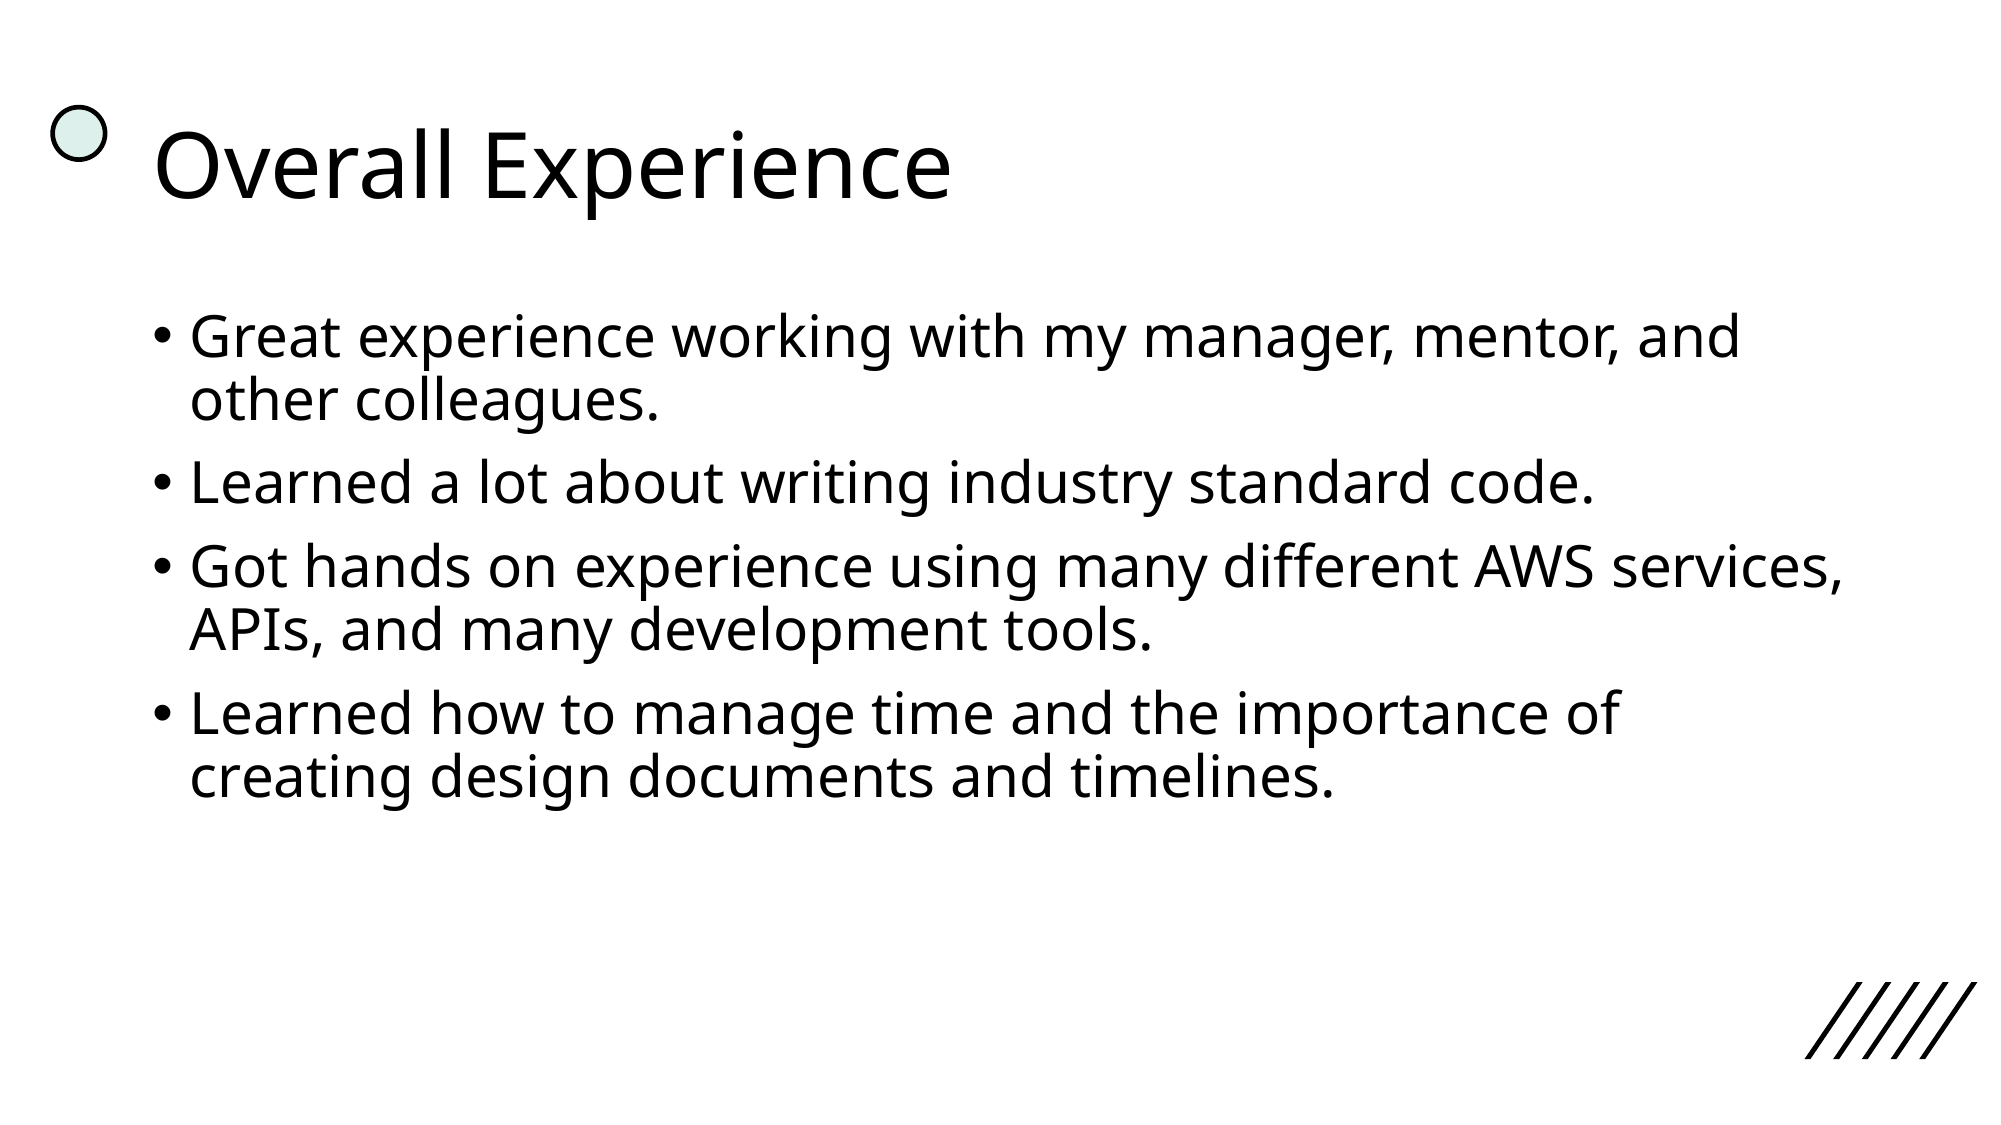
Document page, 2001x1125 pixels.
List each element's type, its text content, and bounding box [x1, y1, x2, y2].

list Great experience working with my manager, mentor, and other colleagues. Learned a lot about writing industry standard code. Got hands on experience using many different AWS services, APIs, and many development tools. Learned how to manage time and the importance of creating design documents and timelines. [137, 299, 1863, 1014]
title Overall Experience [137, 59, 1863, 278]
